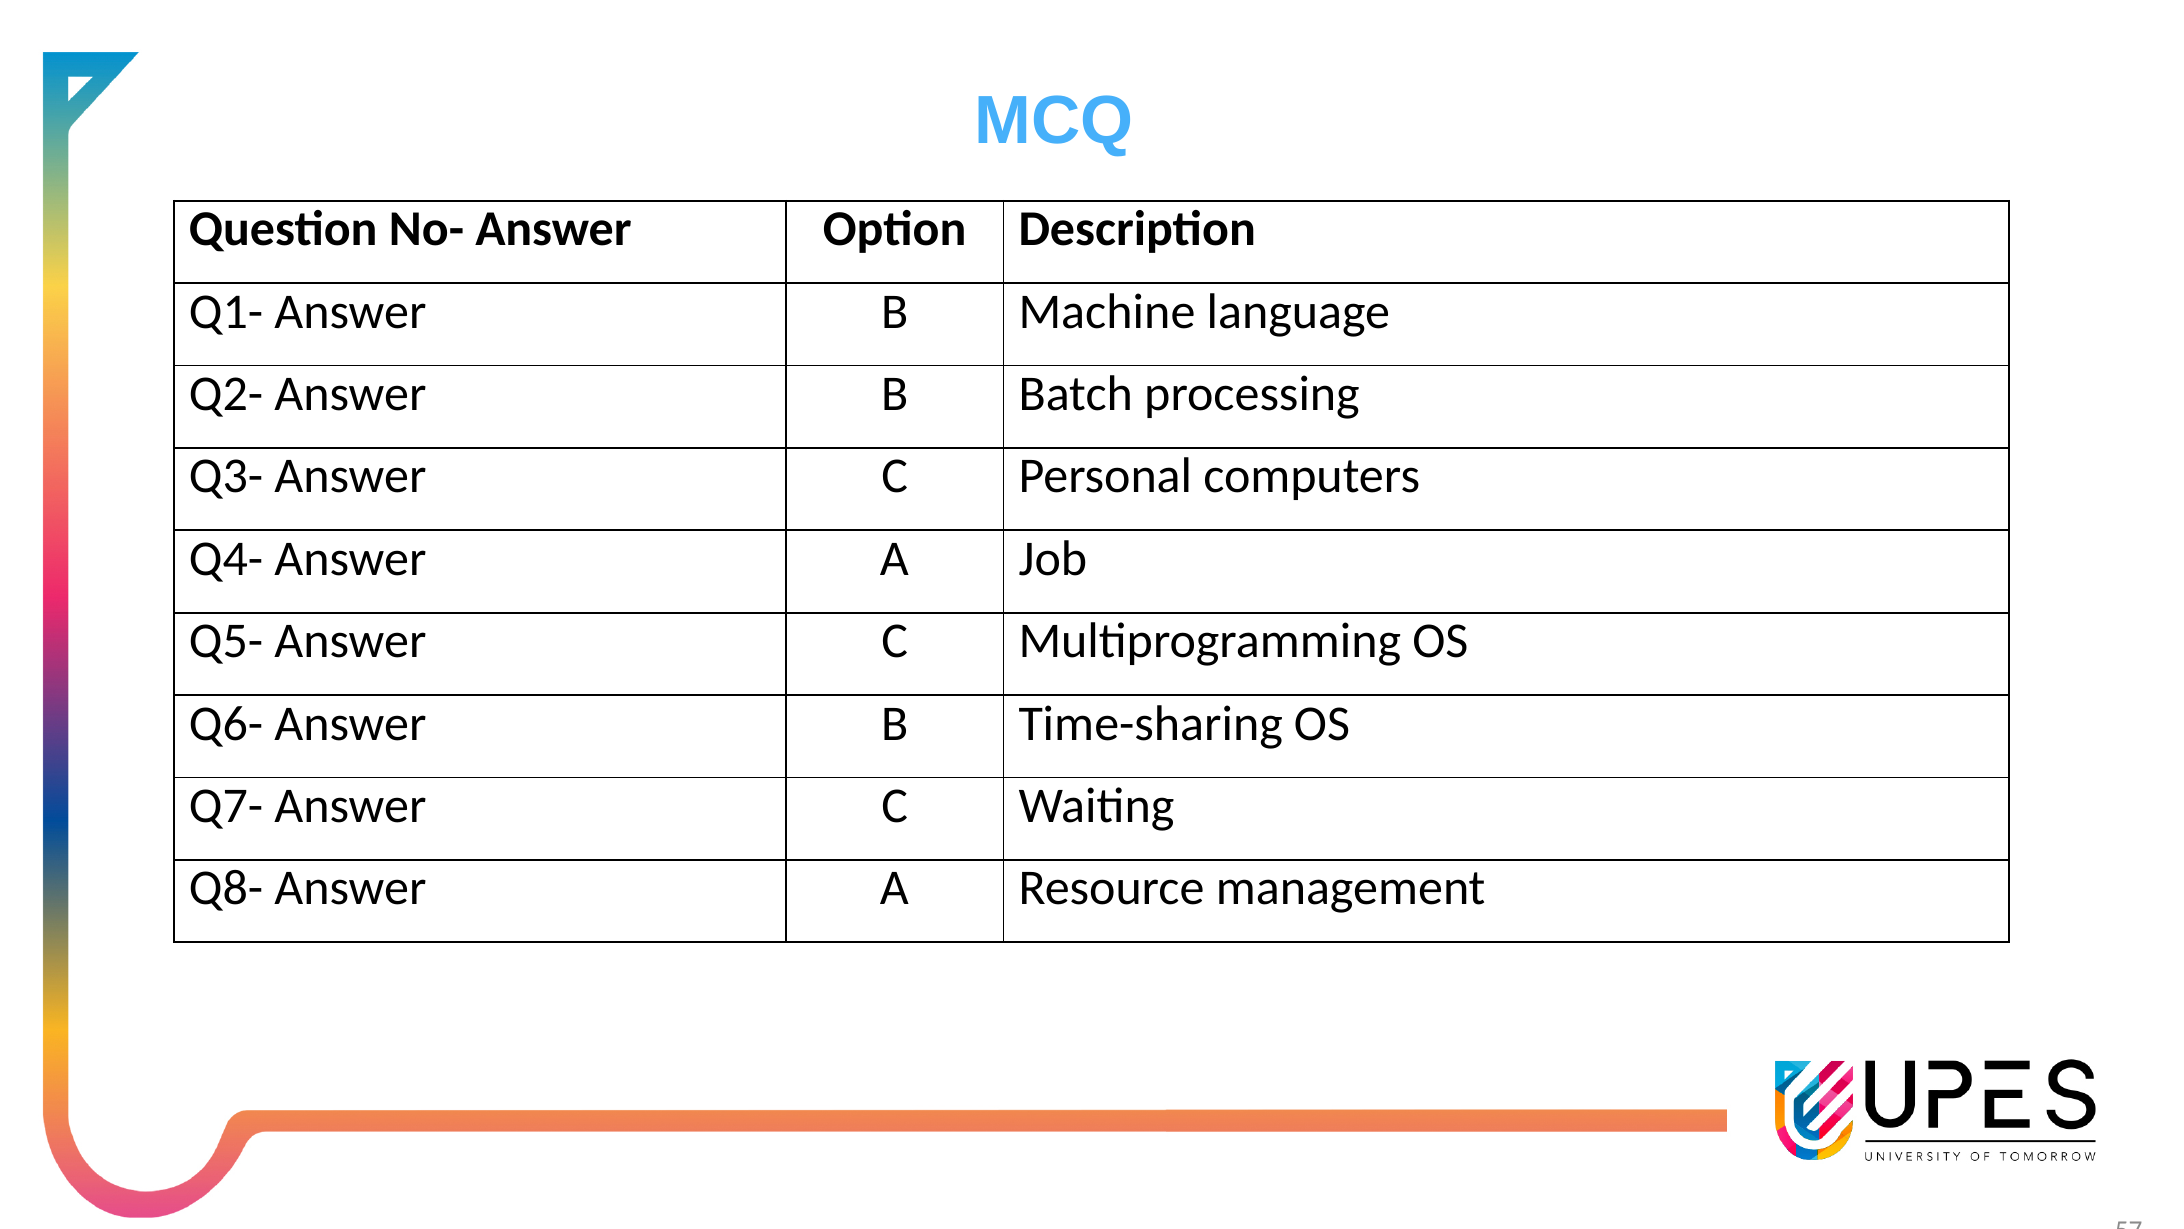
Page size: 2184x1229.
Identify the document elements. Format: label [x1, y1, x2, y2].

list [0, 16, 2184, 1229]
